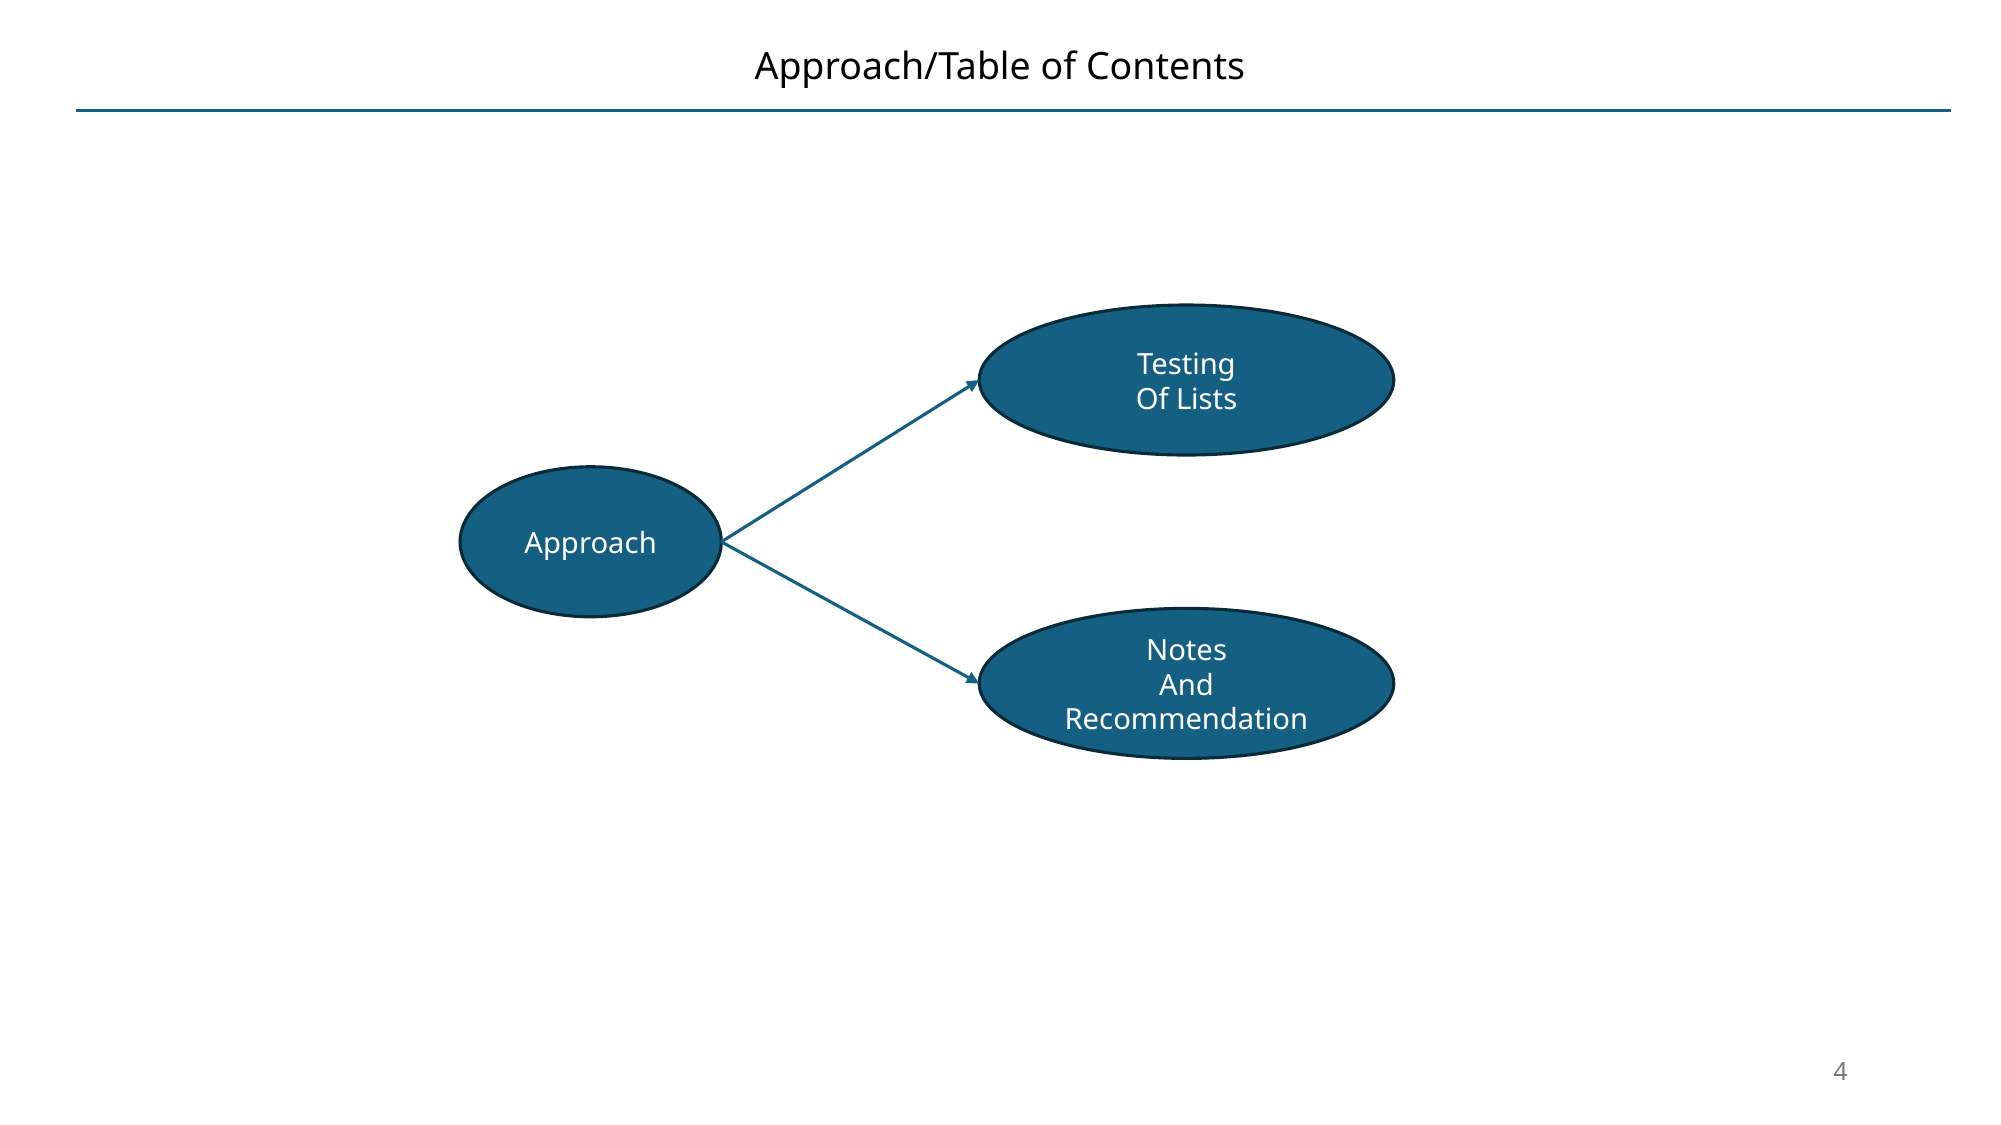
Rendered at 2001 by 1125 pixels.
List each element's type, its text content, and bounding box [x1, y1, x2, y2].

text_box Notes And Recommendation [977, 606, 1396, 760]
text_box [720, 379, 980, 541]
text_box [720, 541, 980, 684]
slide_number 4 [1412, 1042, 1863, 1103]
text_box Testing Of Lists [977, 303, 1396, 457]
title Approach/Table of Contents [137, 32, 1863, 102]
text_box Approach [458, 465, 720, 619]
